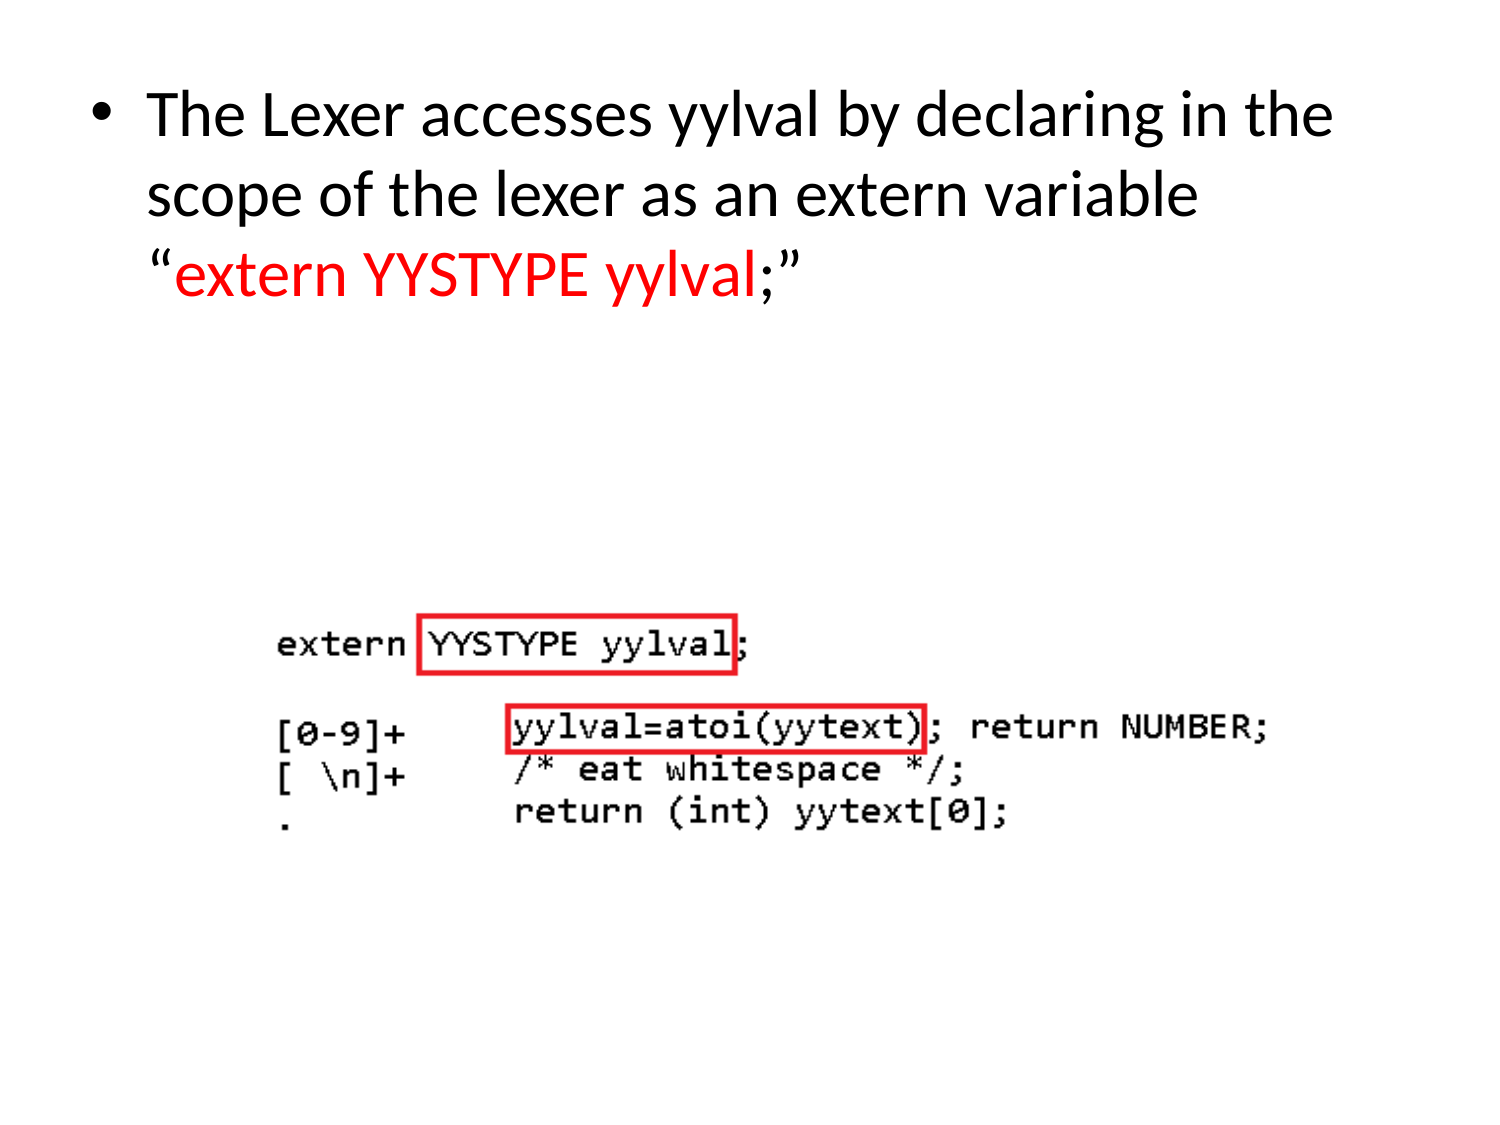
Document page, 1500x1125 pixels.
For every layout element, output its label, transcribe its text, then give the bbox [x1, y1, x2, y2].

list The Lexer accesses yylval by declaring in the scope of the lexer as an extern variable “extern YYSTYPE yylval;” [75, 62, 1425, 1063]
picture [249, 599, 1276, 858]
